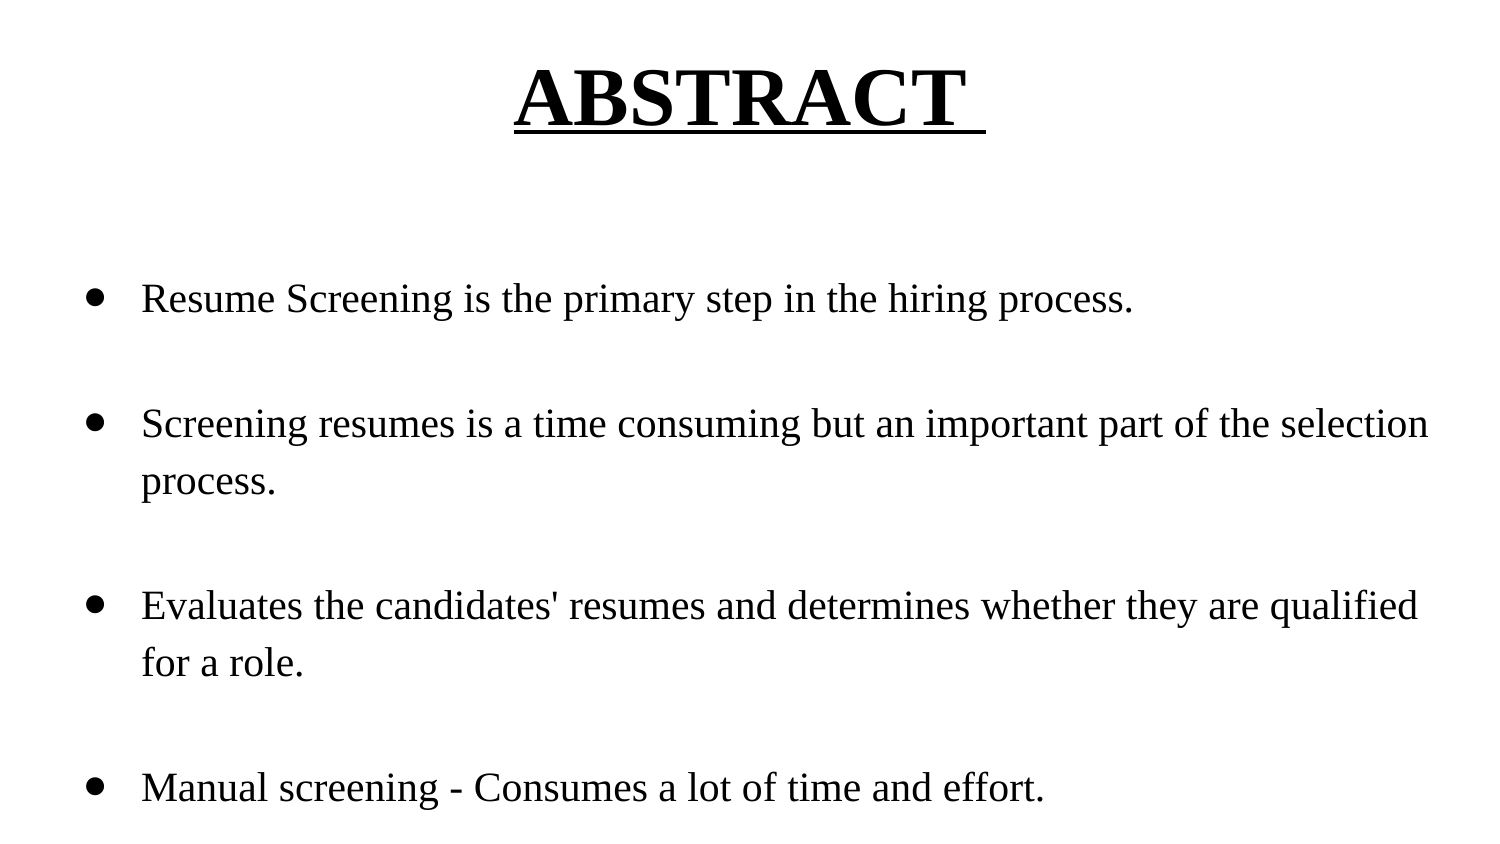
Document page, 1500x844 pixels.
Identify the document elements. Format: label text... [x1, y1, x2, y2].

title ABSTRACT [51, 26, 1449, 167]
list Resume Screening is the primary step in the hiring process. Screening resumes is a time consuming but an important part of the selection process. Evaluates the candidates' resumes and determines whether they are qualified for a role. Manual screening - Consumes a lot of time and effort. [51, 248, 1449, 809]
